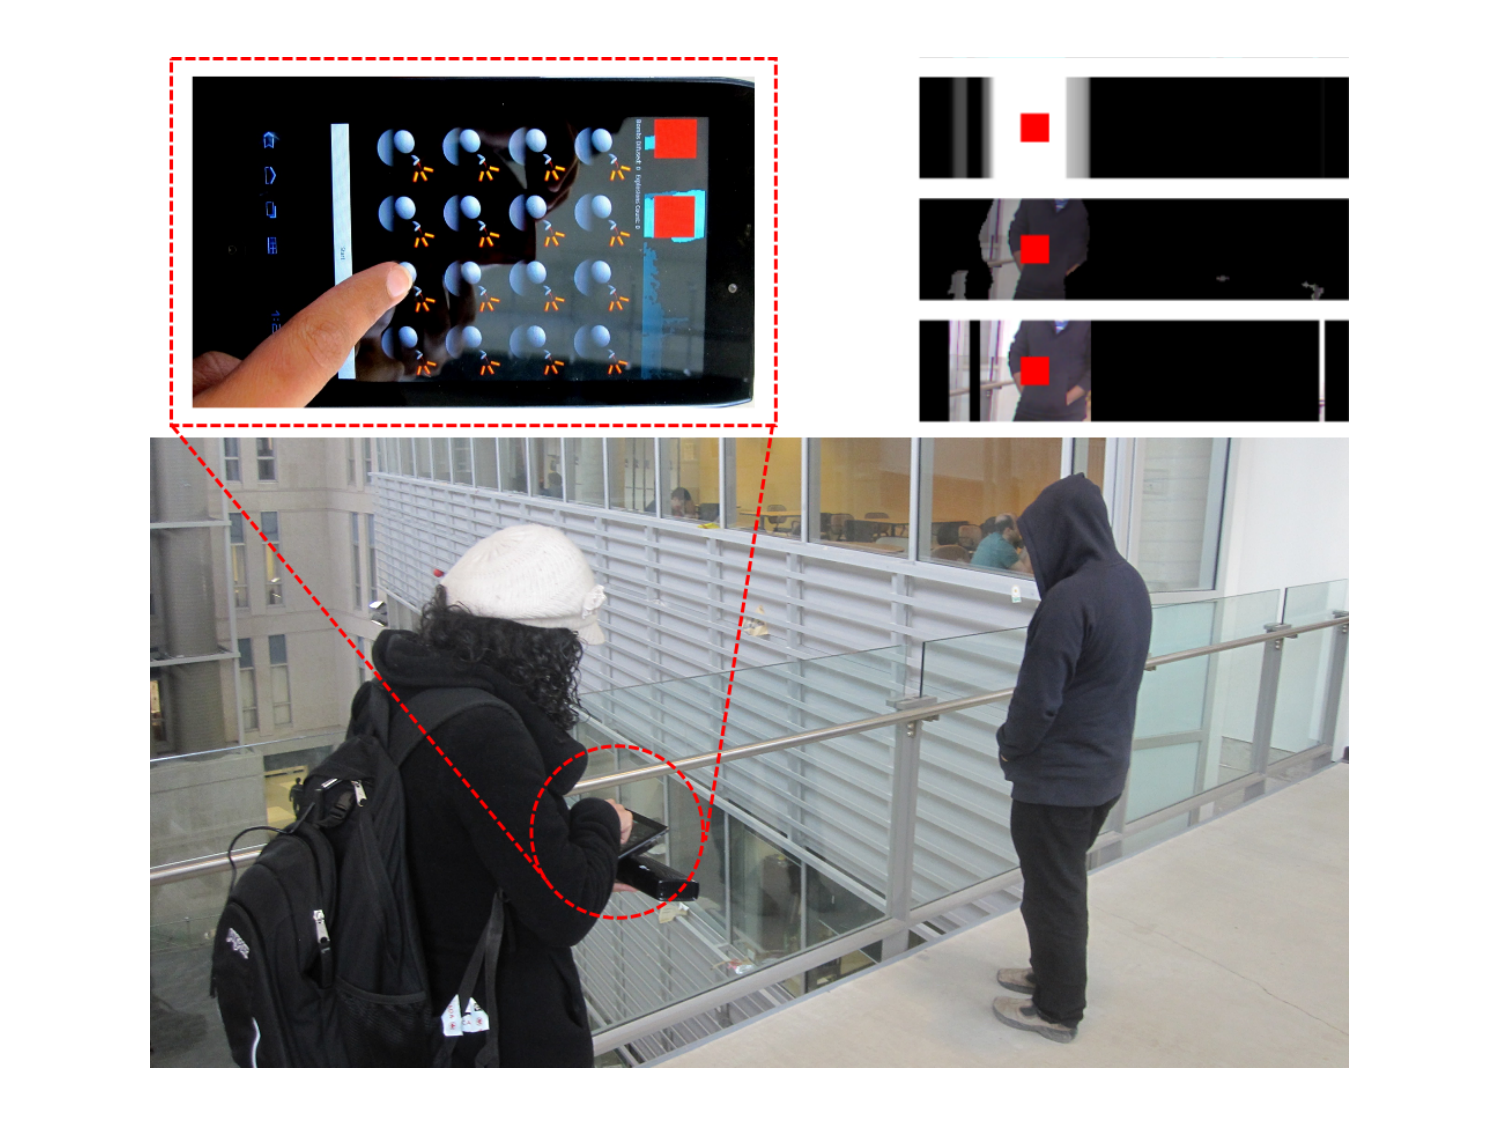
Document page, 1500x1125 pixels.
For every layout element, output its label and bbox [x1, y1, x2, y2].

picture [150, 57, 1350, 1068]
